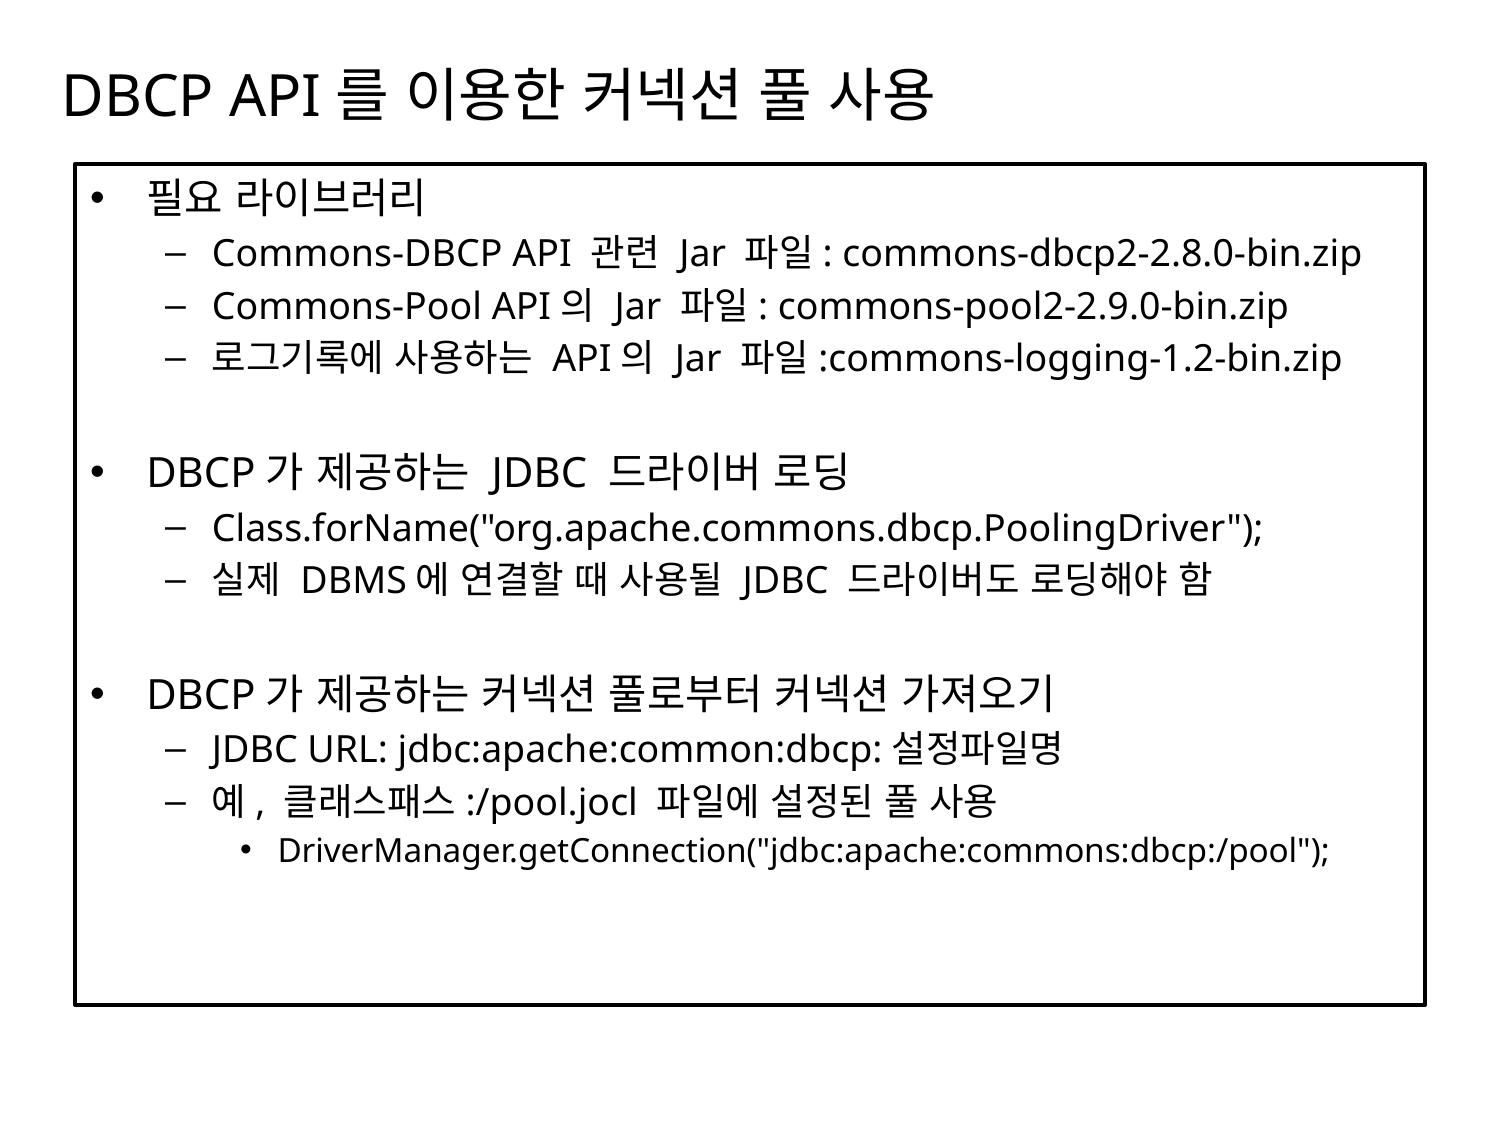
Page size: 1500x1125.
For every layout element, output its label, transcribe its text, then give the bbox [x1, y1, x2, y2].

title DBCP API를 이용한 커넥션 풀 사용 [46, 45, 1465, 141]
list 필요 라이브러리 Commons-DBCP API 관련 Jar 파일: commons-dbcp2-2.8.0-bin.zip Commons-Pool API의 Jar 파일: commons-pool2-2.9.0-bin.zip 로그기록에 사용하는 API의 Jar 파일:commons-logging-1.2-bin.zip DBCP가 제공하는 JDBC 드라이버 로딩 Class.forName("org.apache.commons.dbcp.PoolingDriver"); 실제 DBMS에 연결할 때 사용될 JDBC 드라이버도 로딩해야 함 DBCP가 제공하는 커넥션 풀로부터 커넥션 가져오기 JDBC URL: jdbc:apache:common:dbcp:설정파일명 예, 클래스패스:/pool.jocl 파일에 설정된 풀 사용 DriverManager.getConnection("jdbc:apache:commons:dbcp:/pool"); [73, 162, 1427, 1007]
